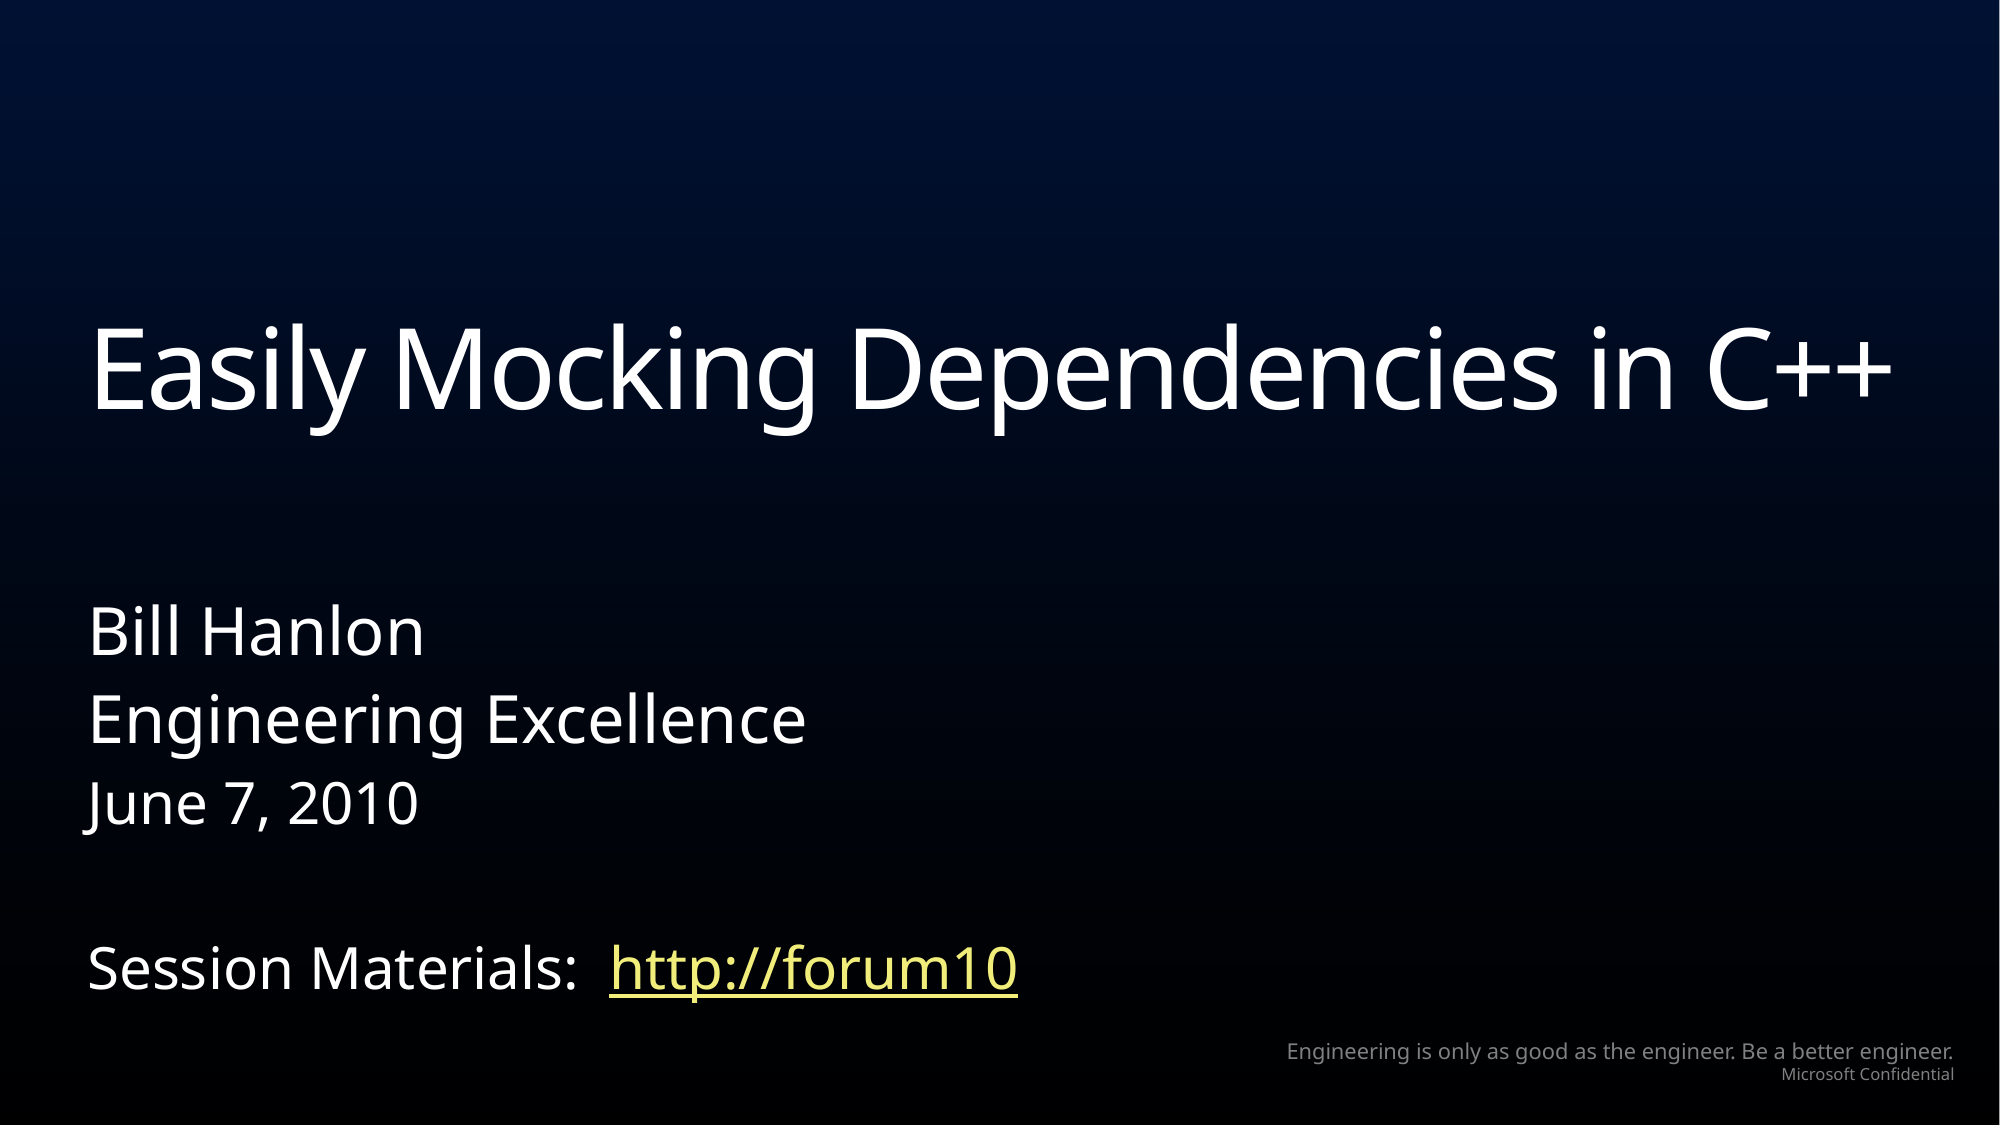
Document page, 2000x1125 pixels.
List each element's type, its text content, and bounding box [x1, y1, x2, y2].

subtitle Bill Hanlon Engineering Excellence June 7, 2010 Session Materials: http://forum10 [87, 598, 1768, 675]
picture [0, 0, 2000, 1125]
title Easily Mocking Dependencies in C++ [87, 312, 1909, 563]
